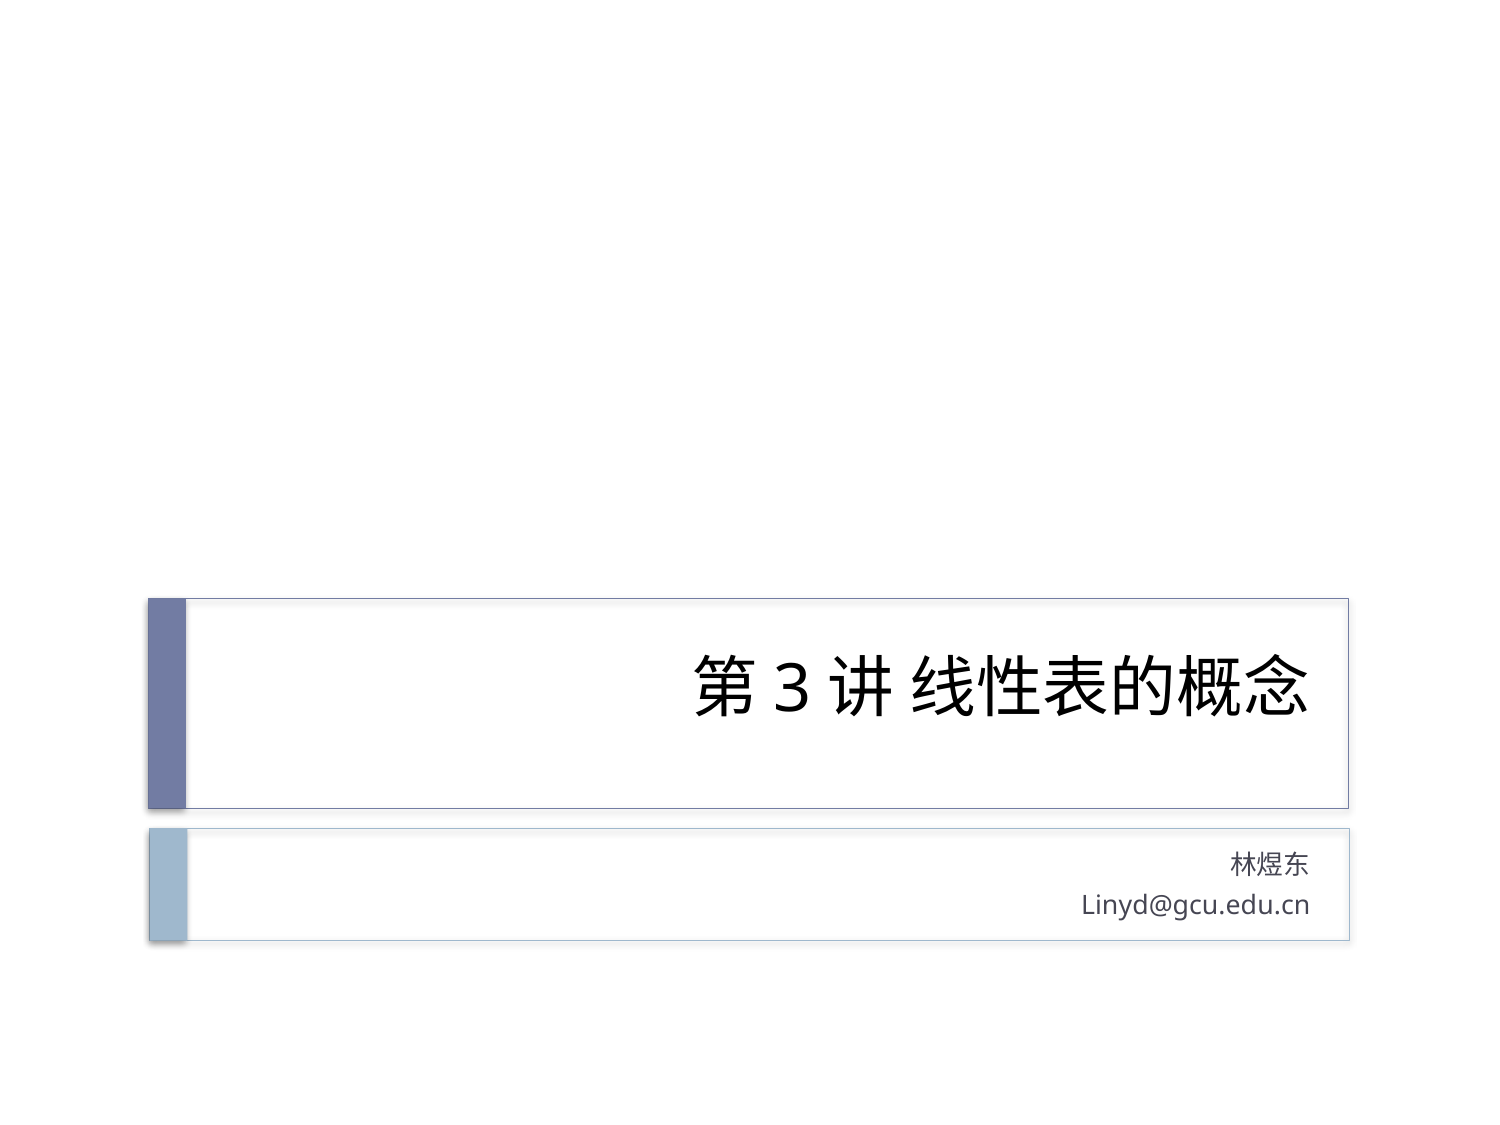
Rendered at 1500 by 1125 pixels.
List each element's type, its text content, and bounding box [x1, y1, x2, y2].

subtitle 林煜东 Linyd@gcu.edu.cn [200, 840, 1325, 929]
title 第3讲 线性表的概念 [200, 637, 1325, 800]
